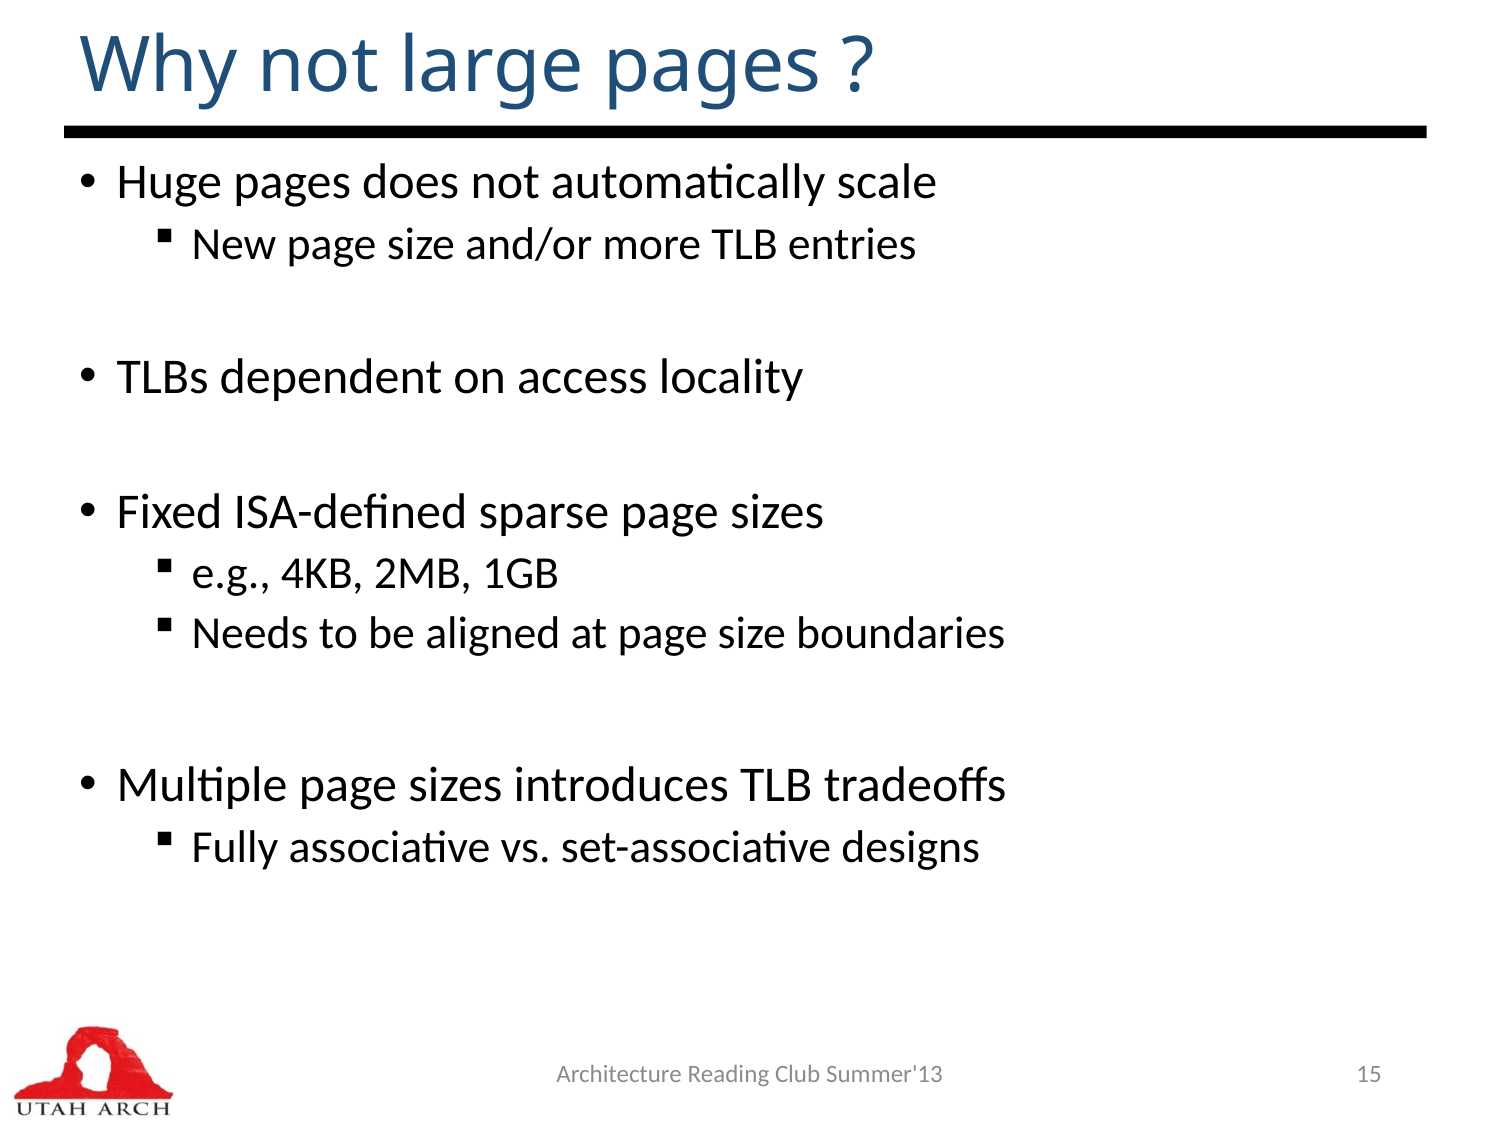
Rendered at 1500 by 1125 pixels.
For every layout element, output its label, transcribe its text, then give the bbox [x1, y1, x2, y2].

list Huge pages does not automatically scale New page size and/or more TLB entries TLBs dependent on access locality Fixed ISA-defined sparse page sizes e.g., 4KB, 2MB, 1GB Needs to be aligned at page size boundaries Multiple page sizes introduces TLB tradeoffs Fully associative vs. set-associative designs [64, 148, 1427, 1014]
footer Architecture Reading Club Summer'13 [496, 1042, 1004, 1103]
slide_number 15 [1059, 1042, 1397, 1103]
picture [12, 1023, 175, 1118]
title Why not large pages ? [64, 16, 1427, 116]
